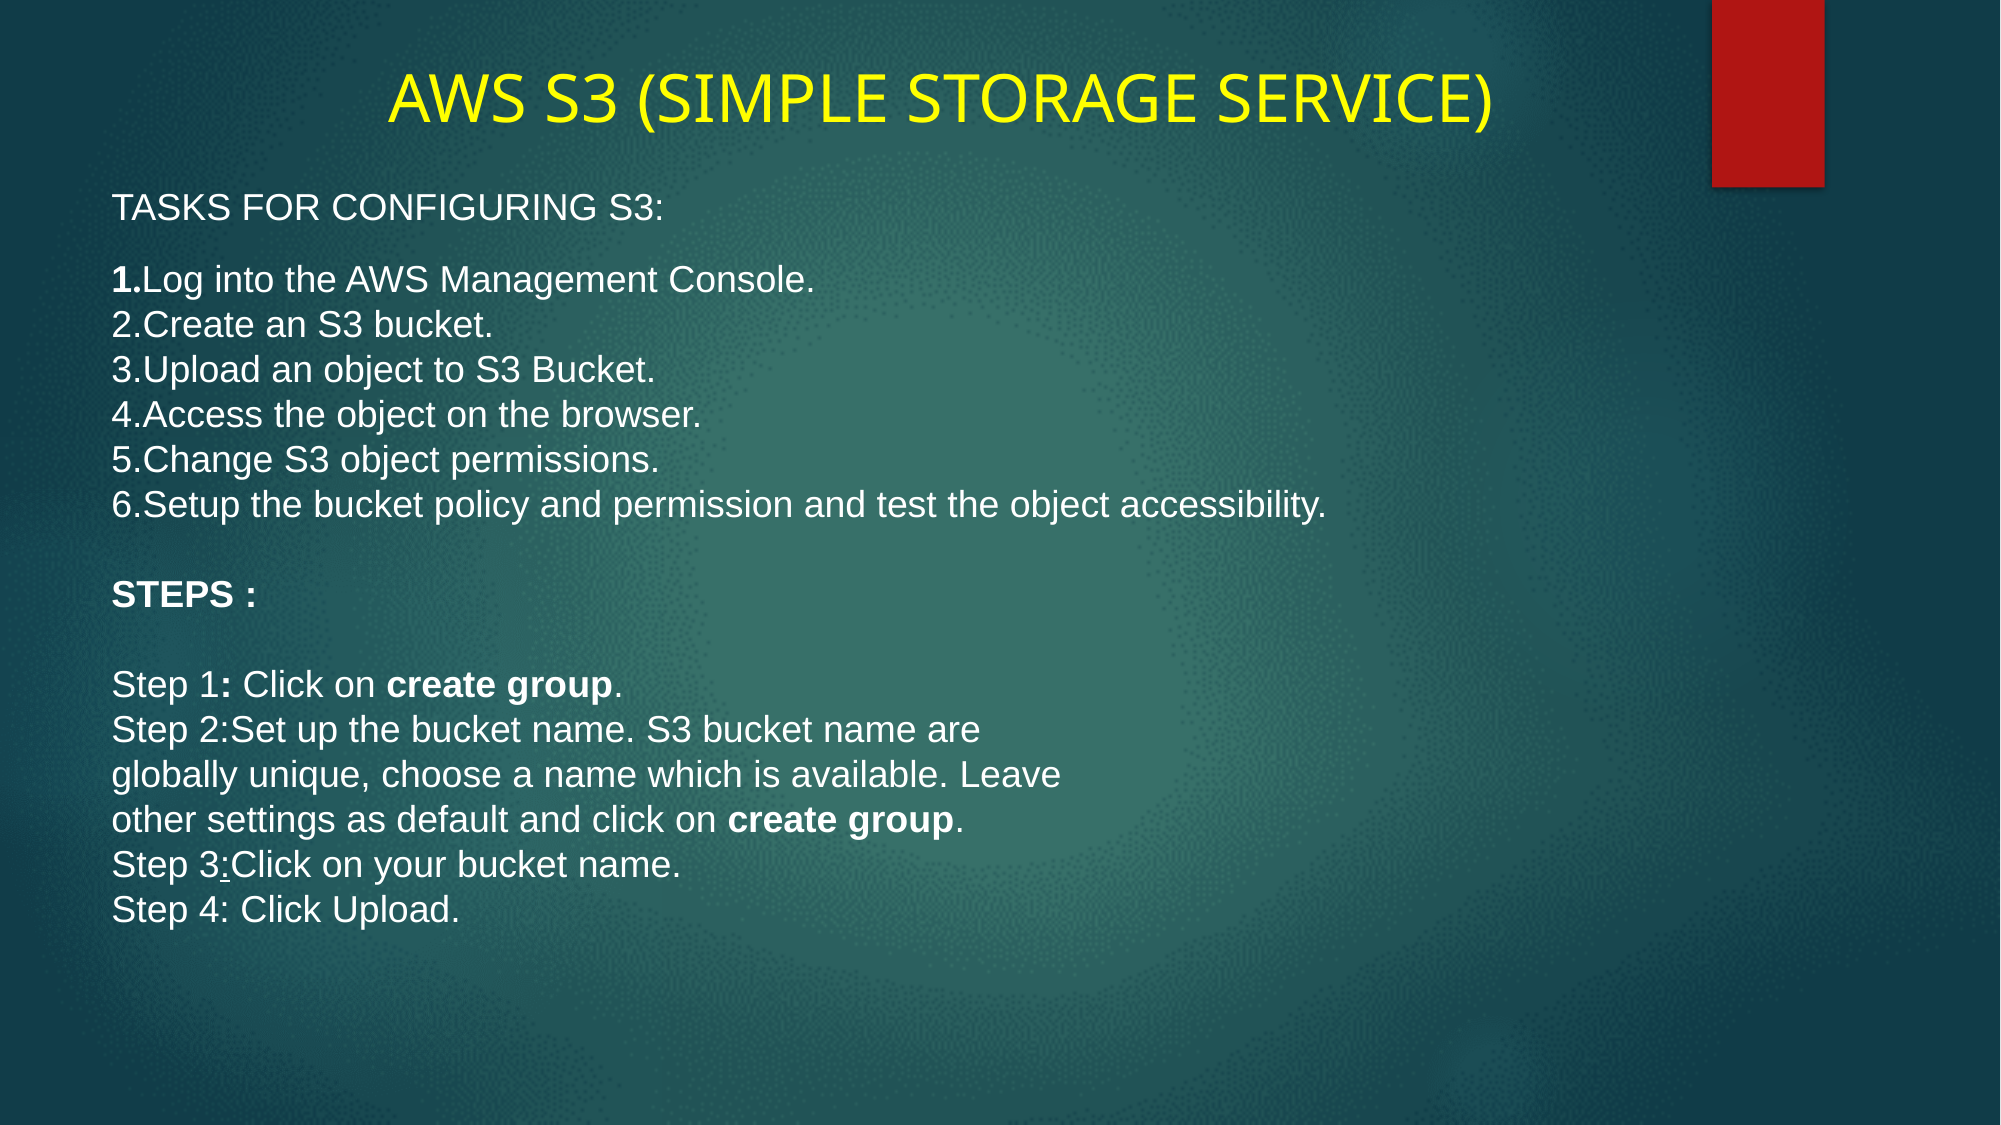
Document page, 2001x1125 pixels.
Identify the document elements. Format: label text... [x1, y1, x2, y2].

text_box 1.Log into the AWS Management Console. 2.Create an S3 bucket. 3.Upload an object to S3 Bucket. 4.Access the object on the browser. 5.Change S3 object permissions. 6.Setup the bucket policy and permission and test the object accessibility. [96, 247, 1534, 533]
picture [0, 0, 2001, 1125]
text_box TASKS FOR CONFIGURING S3: [96, 175, 1097, 236]
text_box STEPS : Step 1: Click on create group. Step 2:Set up the bucket name. S3 bucket name are globally unique, choose a name which is available. Leave other settings as default and click on create group. Step 3:Click on your bucket name. Step 4: Click Upload. [96, 562, 1097, 938]
text_box AWS S3 (SIMPLE STORAGE SERVICE) [373, 48, 1626, 144]
